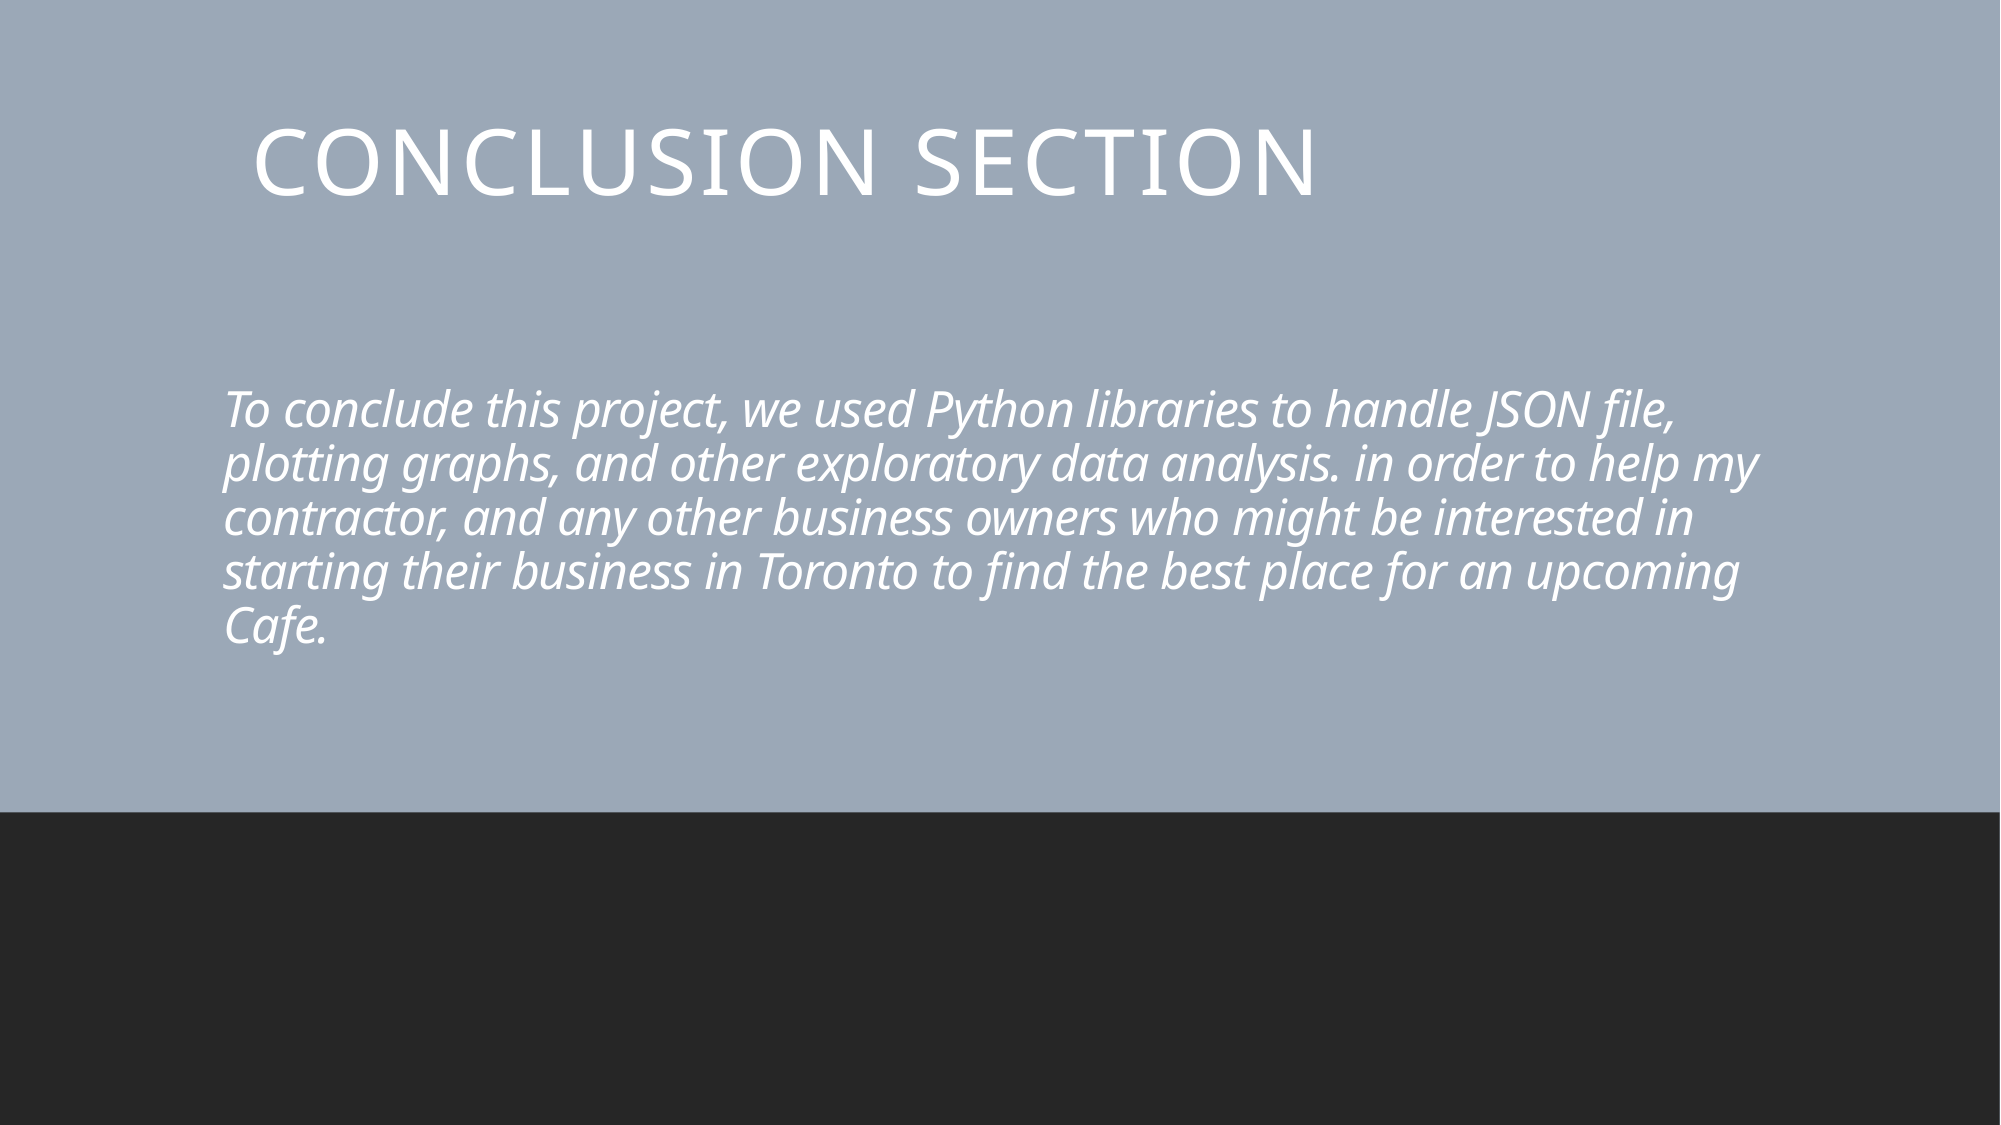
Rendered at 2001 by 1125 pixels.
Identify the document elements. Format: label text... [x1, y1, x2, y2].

text_box [0, 811, 2000, 1125]
subtitle Conclusion Section [236, 85, 1887, 237]
title To conclude this project, we used Python libraries to handle JSON file, plotting graphs, and other exploratory data analysis. in order to help my contractor, and any other business owners who might be interested in starting their business in Toronto to find the best place for an upcoming Cafe. [208, 324, 1792, 715]
text_box [0, 0, 2000, 811]
